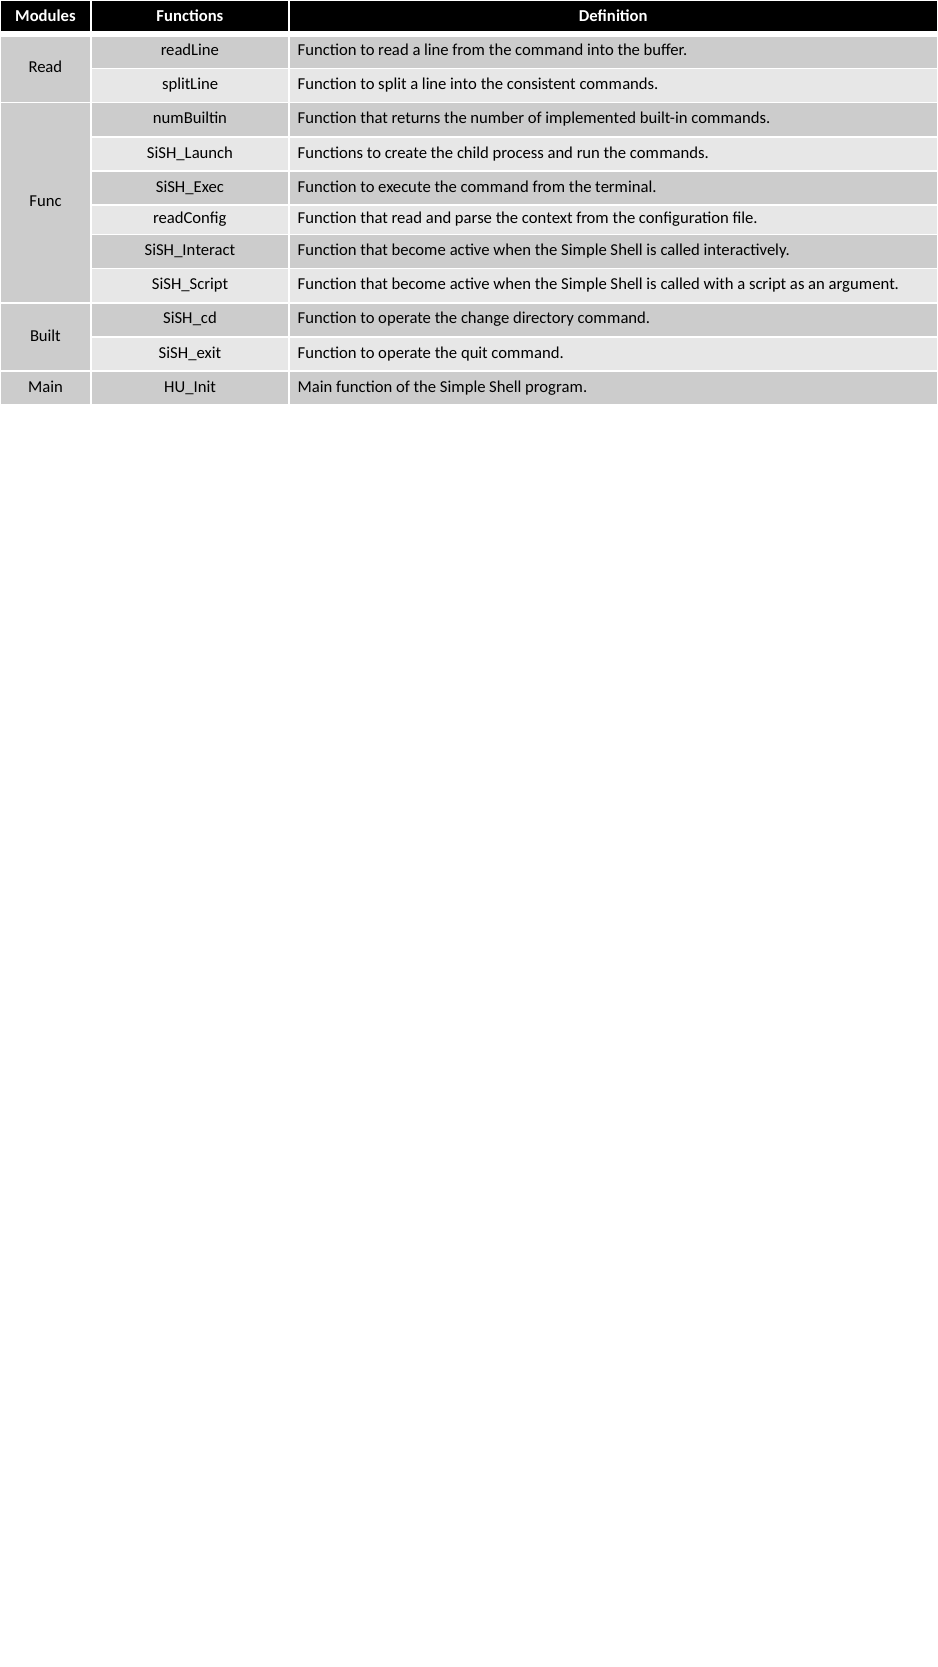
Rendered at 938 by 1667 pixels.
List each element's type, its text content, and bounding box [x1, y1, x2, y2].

table_cell Func [1, 103, 90, 302]
table_cell Main function of the Simple Shell program. [290, 372, 937, 404]
table_cell Function that read and parse the context from the configuration file. [290, 206, 937, 234]
table_cell Main [1, 372, 90, 404]
table_cell SiSH_cd [92, 304, 288, 336]
table_cell Function to operate the quit command. [290, 338, 937, 370]
table_cell SiSH_Exec [92, 172, 288, 204]
table_cell Function that returns the number of implemented built-in commands. [290, 103, 937, 136]
table_cell Function to operate the change directory command. [290, 304, 937, 336]
table_header Modules [1, 1, 90, 31]
table_cell SiSH_Interact [92, 235, 288, 268]
table_cell Function to split a line into the consistent commands. [290, 69, 937, 102]
table_cell readLine [92, 37, 288, 68]
table_header Definition [290, 1, 937, 31]
table_cell Function that become active when the Simple Shell is called with a script as an argument. [290, 269, 937, 302]
table_cell HU_Init [92, 372, 288, 404]
table_cell SiSH_exit [92, 338, 288, 370]
table_cell Function that become active when the Simple Shell is called interactively. [290, 235, 937, 268]
table_header Functions [92, 1, 288, 31]
table_cell Function to read a line from the command into the buffer. [290, 37, 937, 68]
table_cell SiSH_Script [92, 269, 288, 302]
table_cell SiSH_Launch [92, 138, 288, 170]
table_cell Read [1, 37, 90, 102]
table_cell Built [1, 304, 90, 370]
table_cell Function to execute the command from the terminal. [290, 172, 937, 204]
table_cell splitLine [92, 69, 288, 102]
table_cell readConfig [92, 206, 288, 234]
table_cell numBuiltin [92, 103, 288, 136]
table_cell Functions to create the child process and run the commands. [290, 138, 937, 170]
